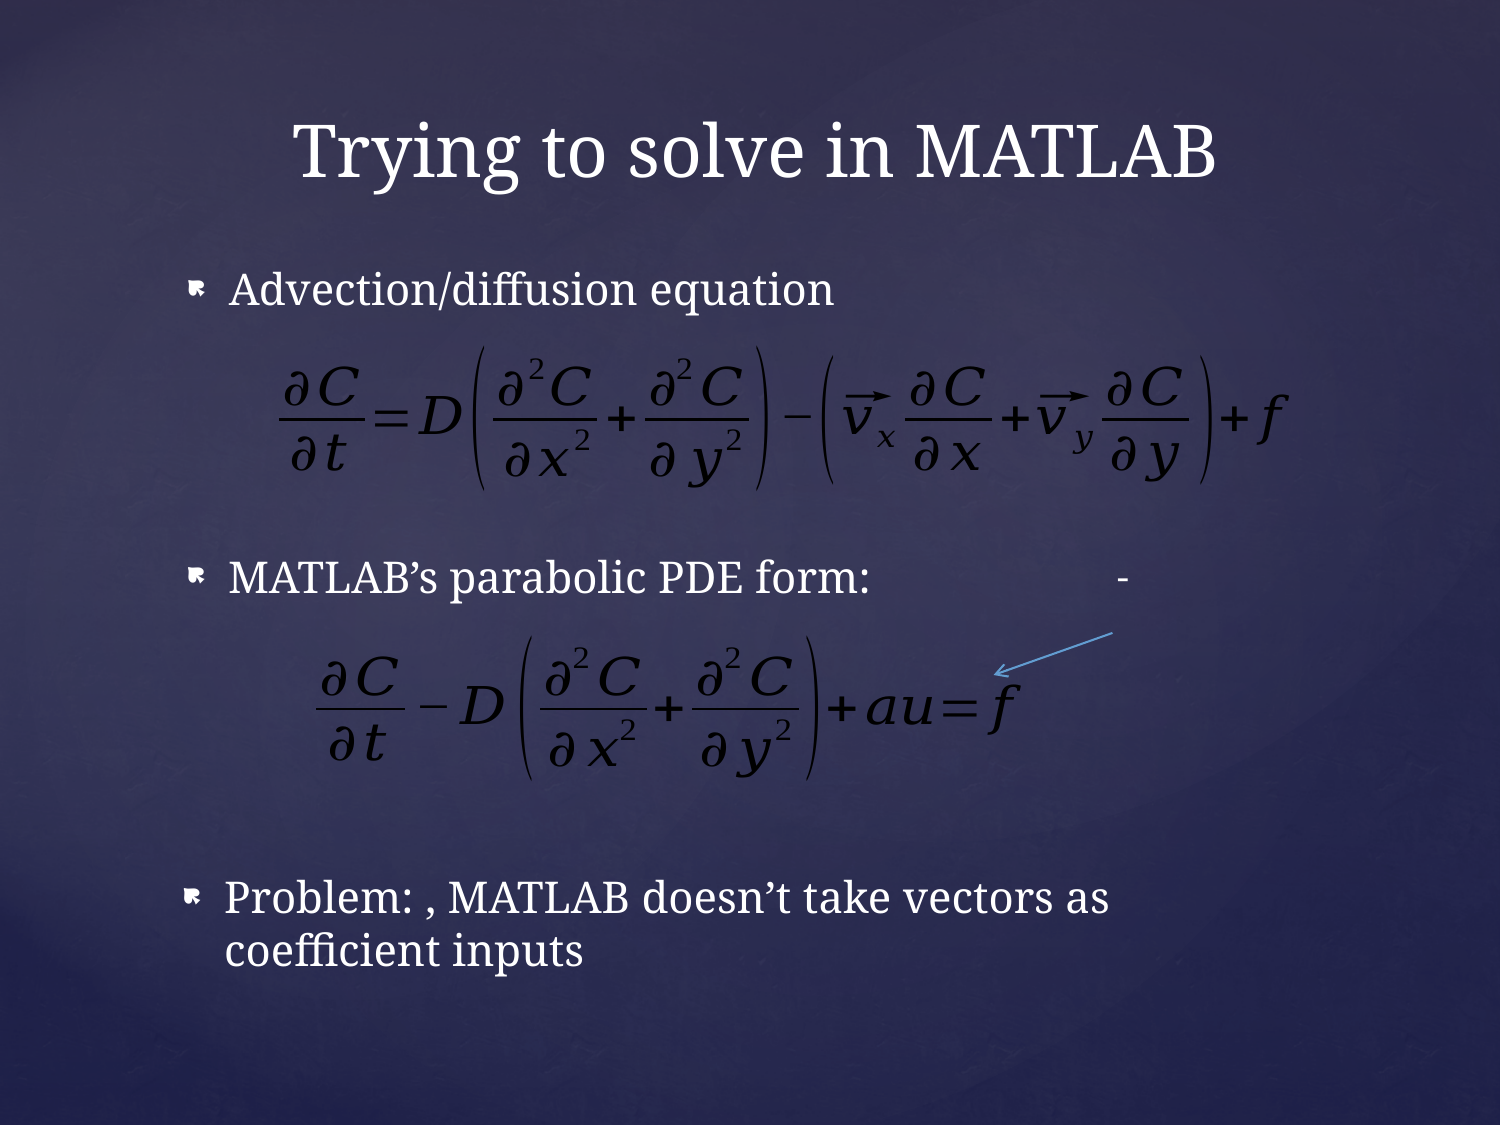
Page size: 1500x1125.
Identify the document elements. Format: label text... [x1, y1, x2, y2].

list MATLAB’s parabolic PDE form: [168, 537, 1169, 675]
text_box Advection/diffusion equation [168, 249, 1169, 388]
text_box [993, 632, 1113, 676]
title Trying to solve in MATLAB [112, 50, 1400, 200]
